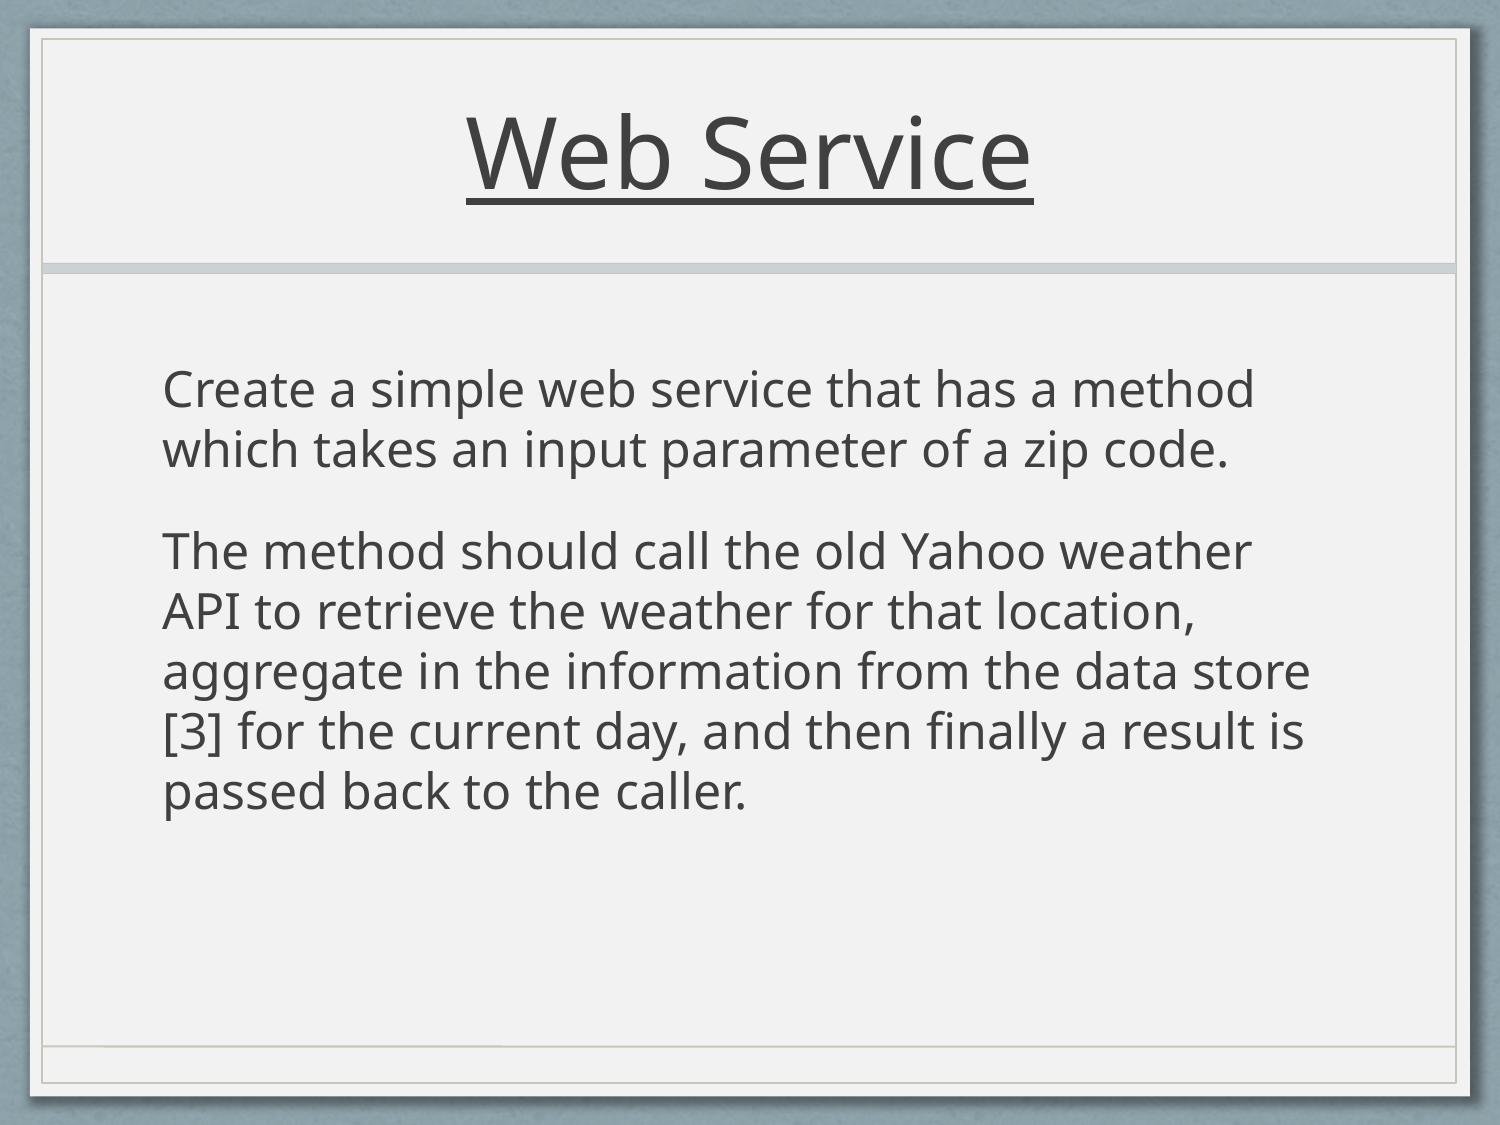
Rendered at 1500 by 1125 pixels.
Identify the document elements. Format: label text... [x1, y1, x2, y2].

title Web Service [147, 40, 1353, 260]
list Create a simple web service that has a method which takes an input parameter of a zip code. The method should call the old Yahoo weather API to retrieve the weather for that location, aggregate in the information from the data store [3] for the current day, and then finally a result is passed back to the caller. [147, 350, 1353, 995]
